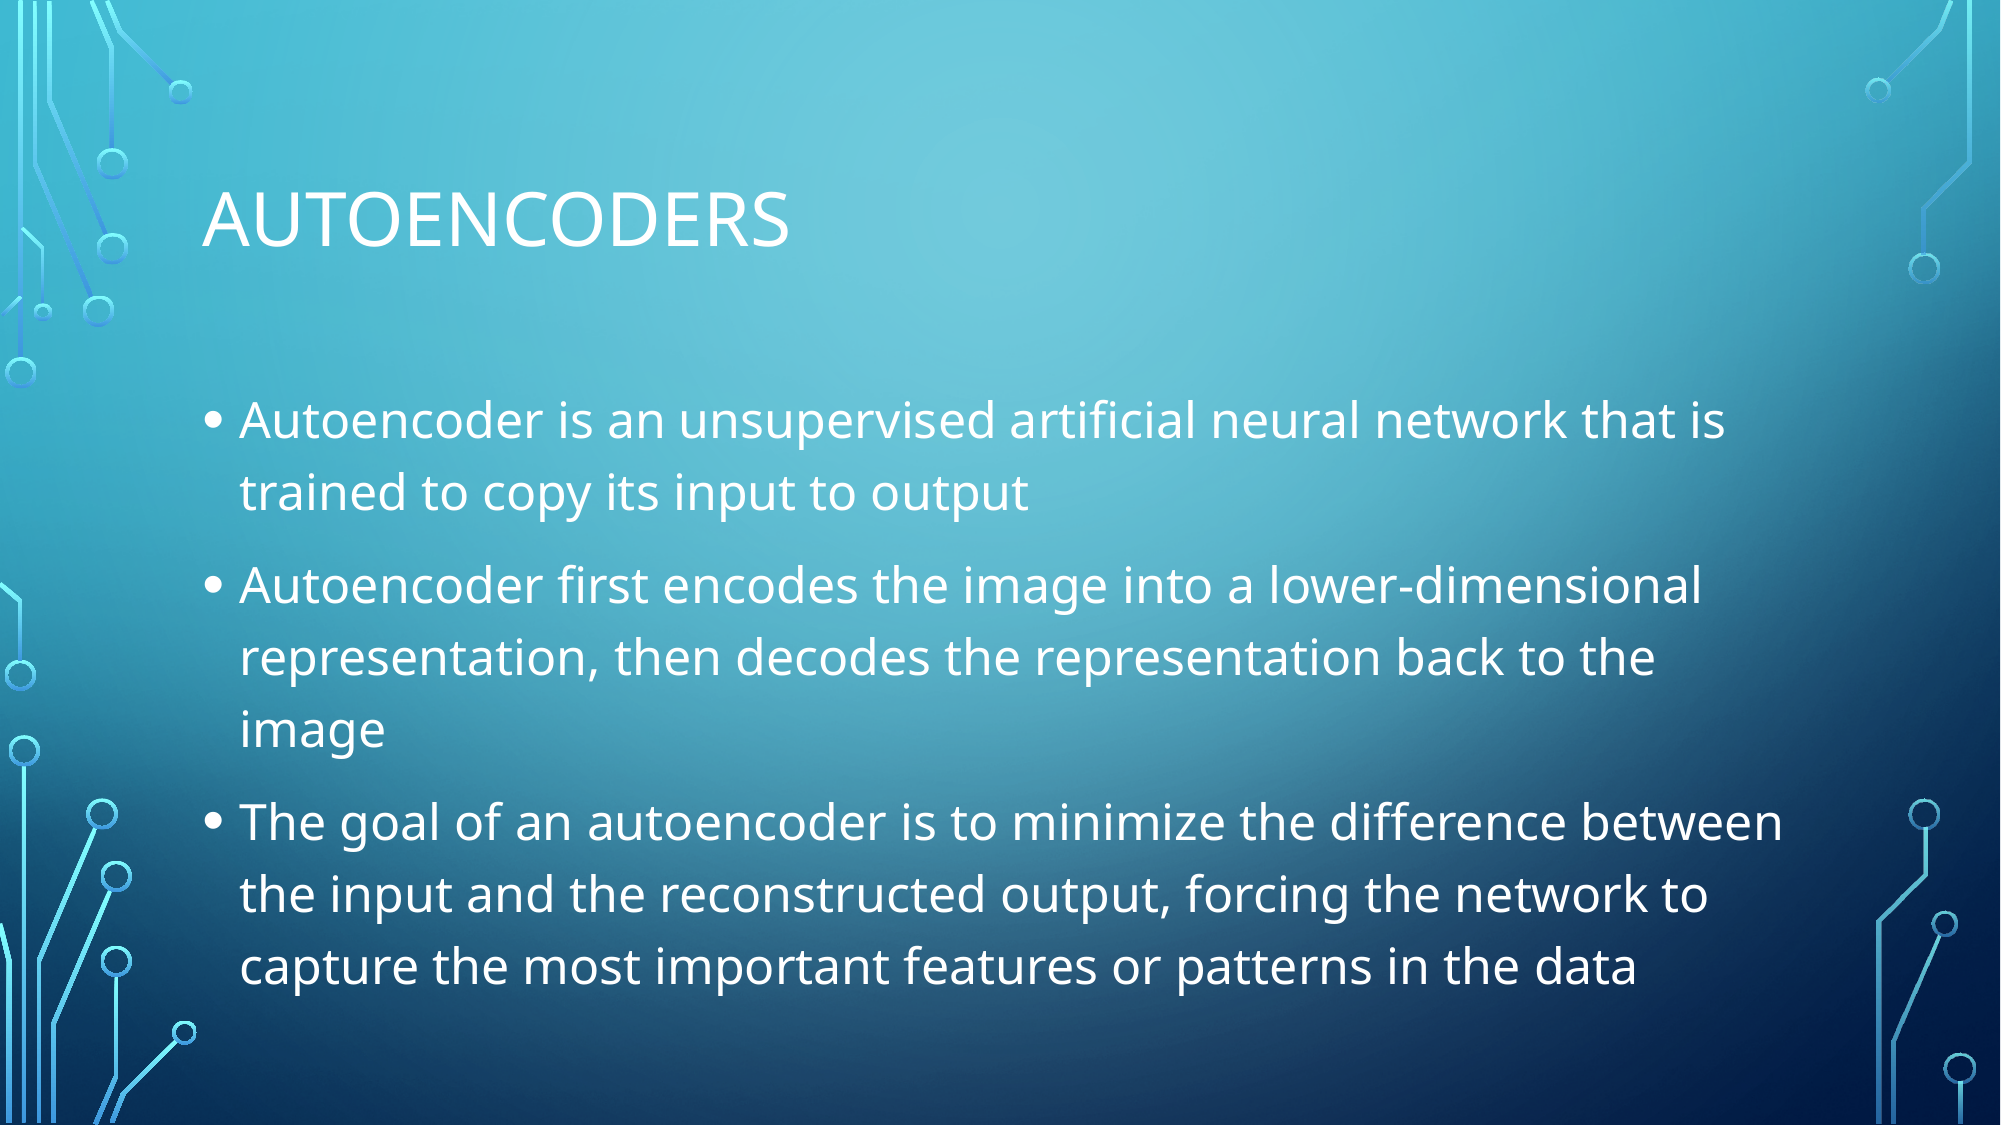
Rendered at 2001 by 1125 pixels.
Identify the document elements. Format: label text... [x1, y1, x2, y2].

title Autoencoders [187, 101, 1813, 344]
list Autoencoder is an unsupervised artificial neural network that is trained to copy its input to output Autoencoder first encodes the image into a lower-dimensional representation, then decodes the representation back to the image The goal of an autoencoder is to minimize the difference between the input and the reconstructed output, forcing the network to capture the most important features or patterns in the data [187, 369, 1813, 950]
